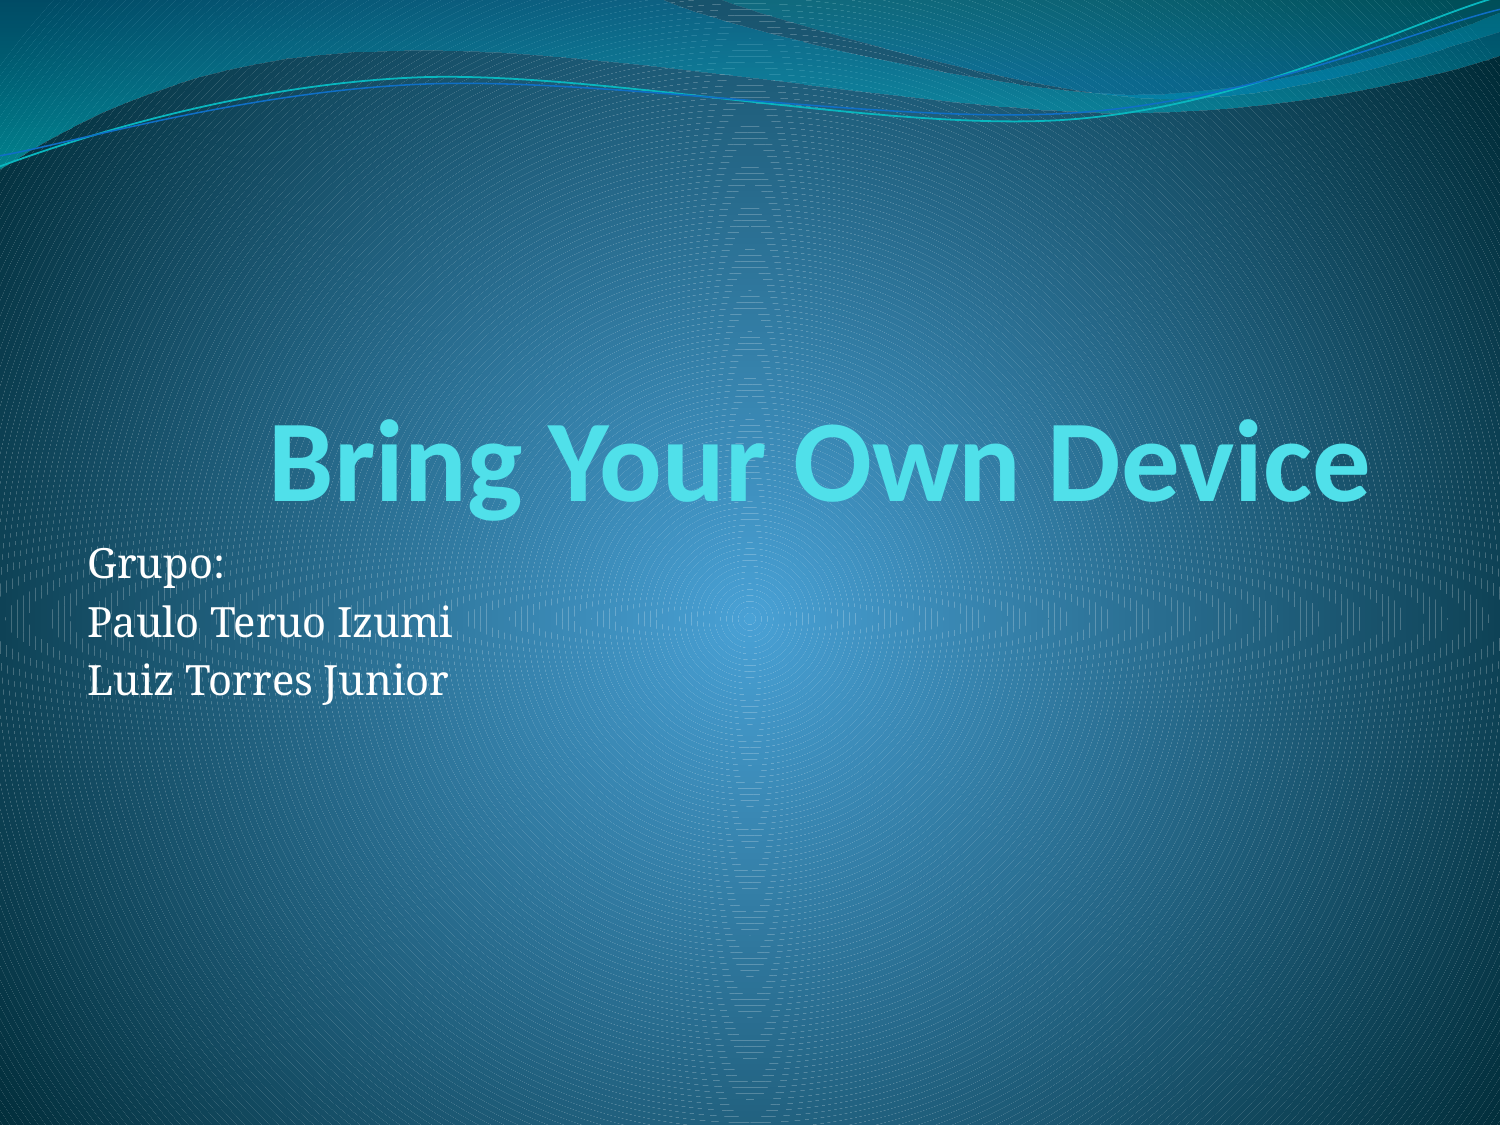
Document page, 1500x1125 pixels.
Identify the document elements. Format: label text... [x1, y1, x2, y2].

subtitle Grupo: Paulo Teruo Izumi Luiz Torres Junior [87, 529, 1376, 818]
title Bring Your Own Device [87, 224, 1376, 525]
